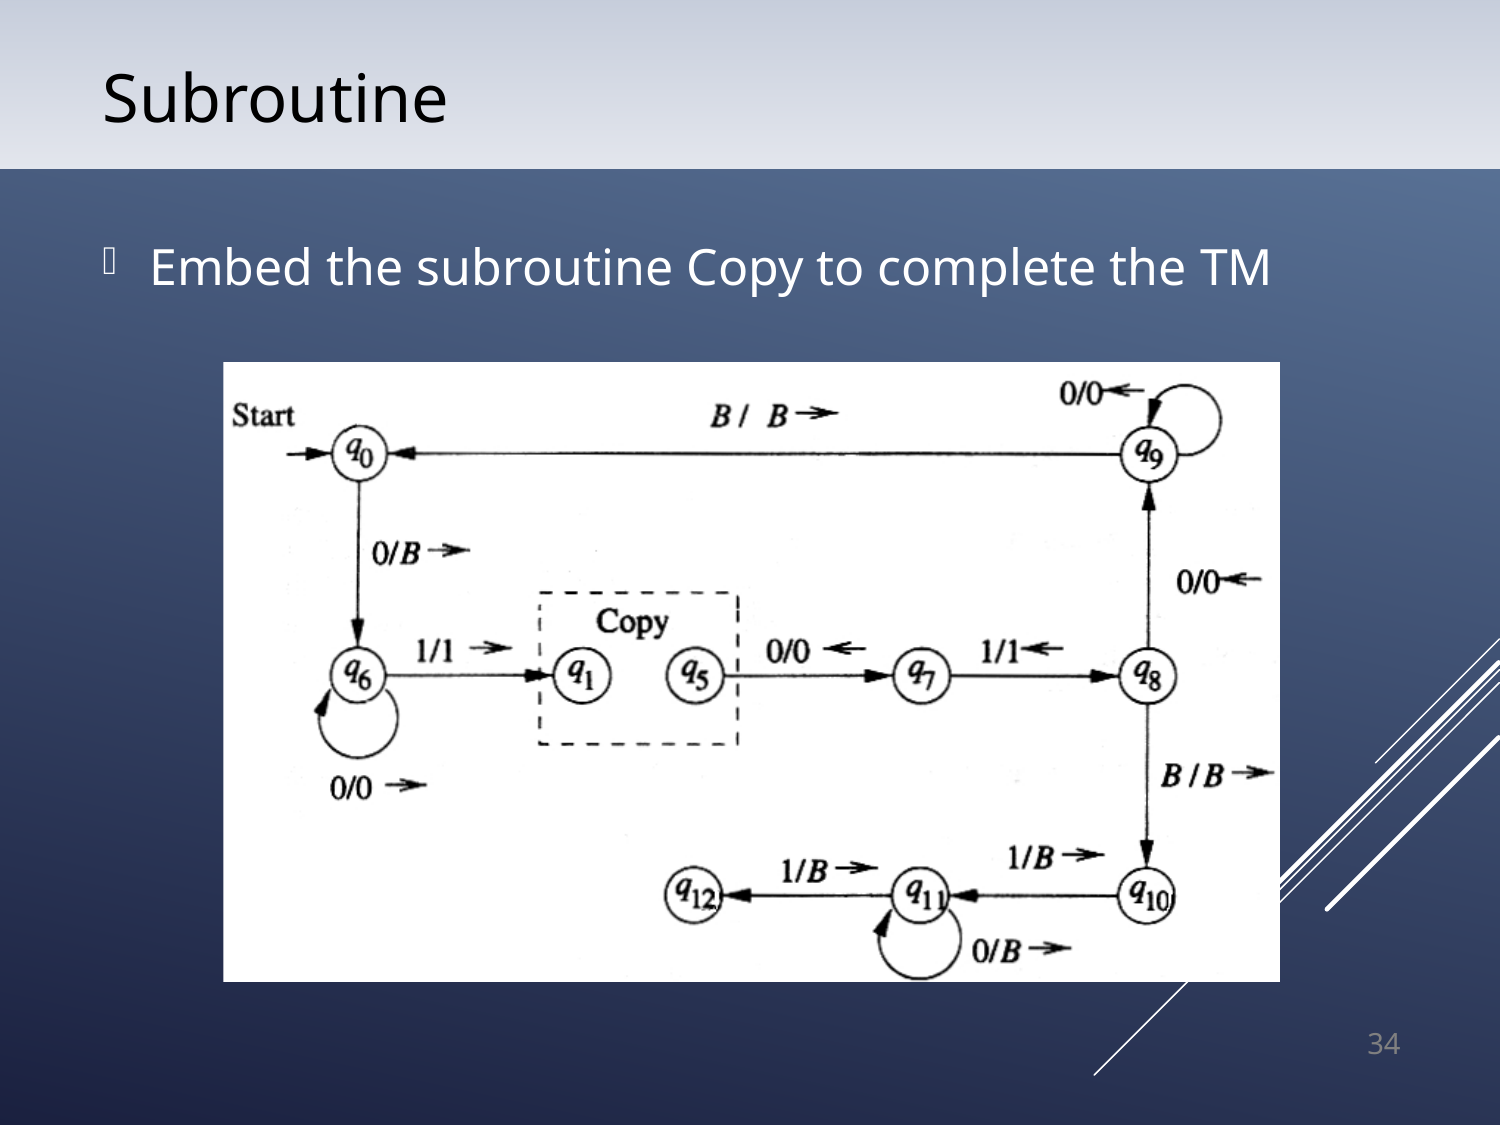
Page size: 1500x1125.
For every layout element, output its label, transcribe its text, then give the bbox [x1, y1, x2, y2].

title Subroutine [87, 24, 1416, 169]
picture [222, 362, 1281, 982]
list Embed the subroutine Copy to complete the TM [87, 227, 1416, 982]
slide_number 34 [1328, 1002, 1416, 1073]
